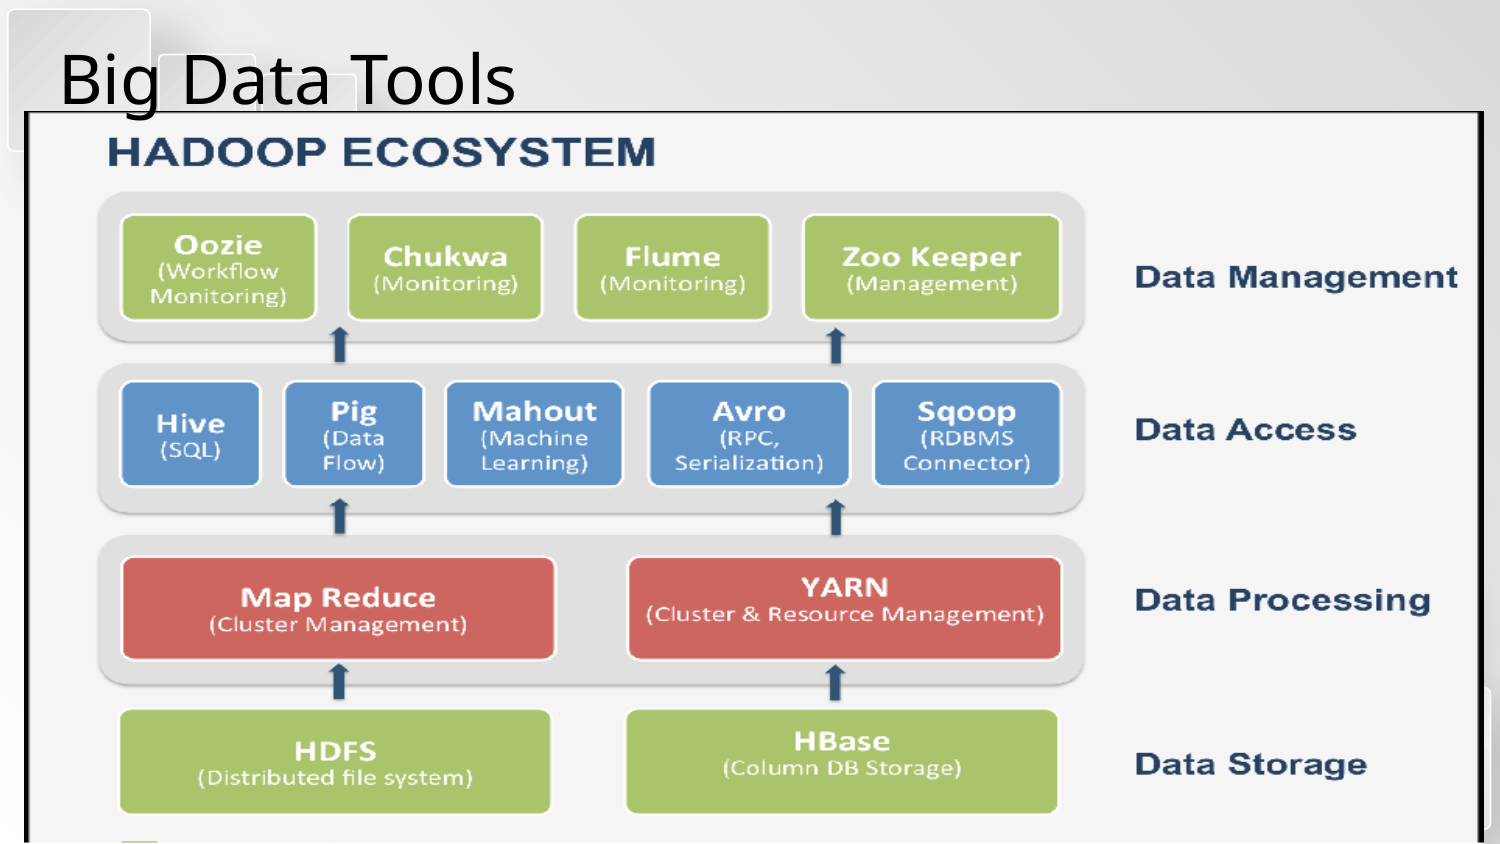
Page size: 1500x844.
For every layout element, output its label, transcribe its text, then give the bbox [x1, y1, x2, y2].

text_box Big Data Tools [43, 20, 1028, 109]
picture [24, 110, 1484, 844]
